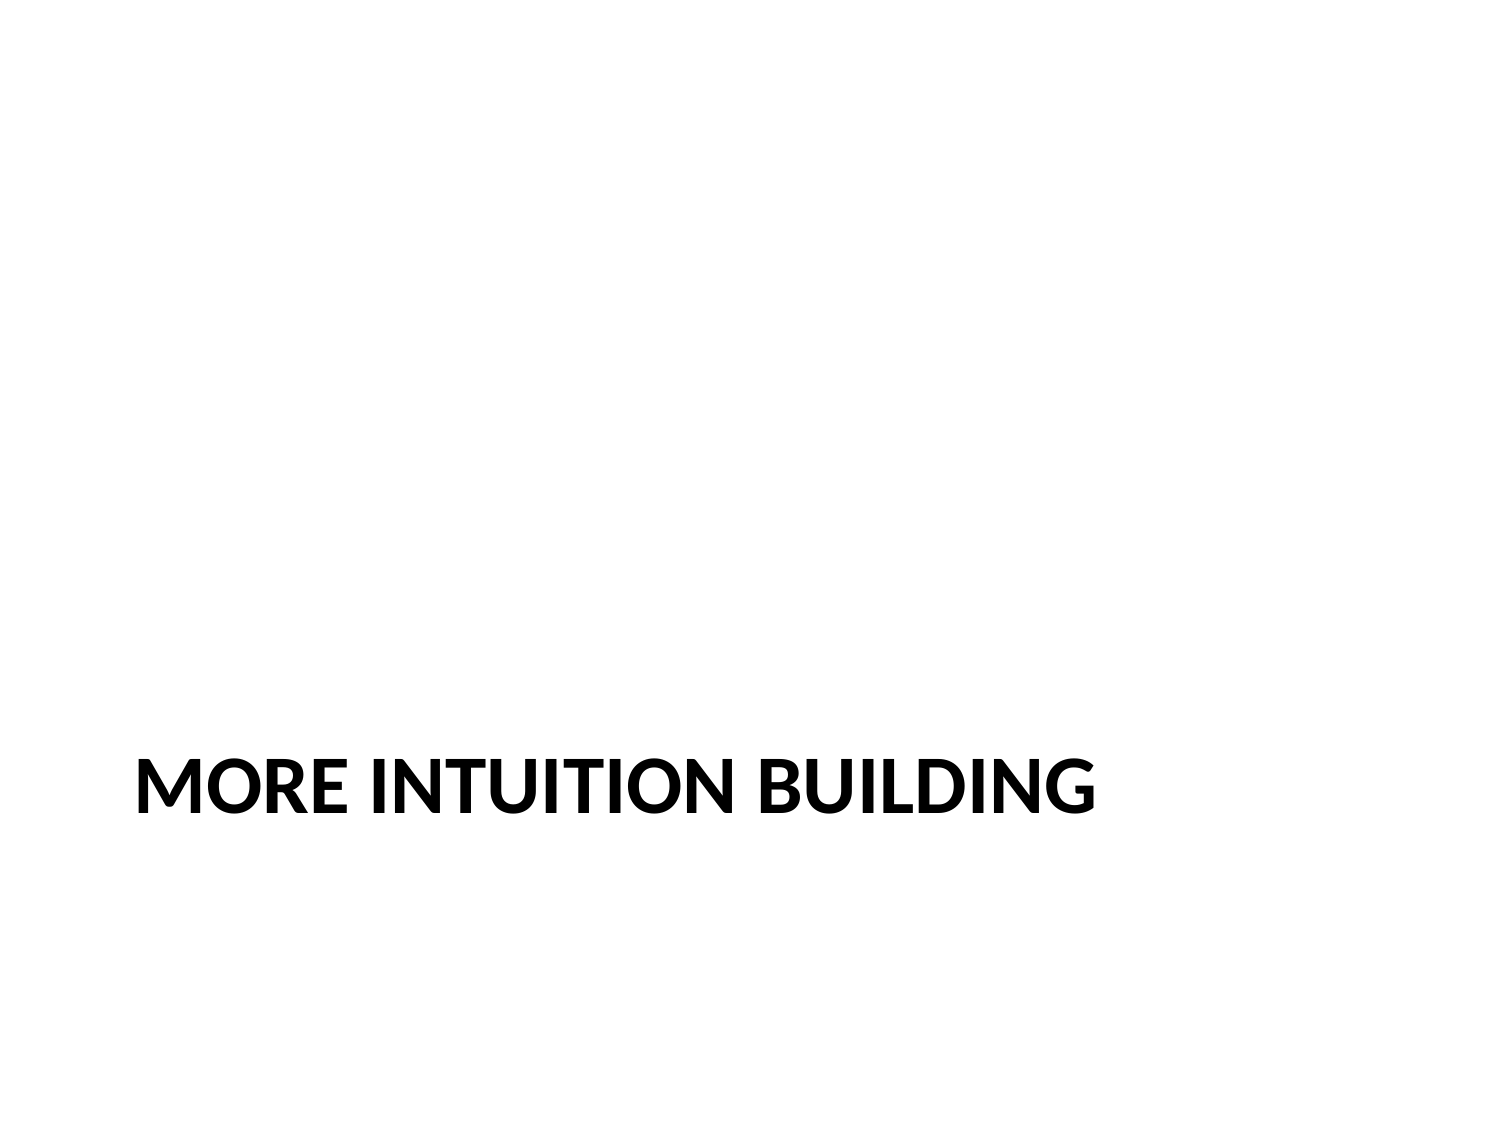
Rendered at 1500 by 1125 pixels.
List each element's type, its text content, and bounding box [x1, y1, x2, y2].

title More intuition building [118, 722, 1394, 947]
